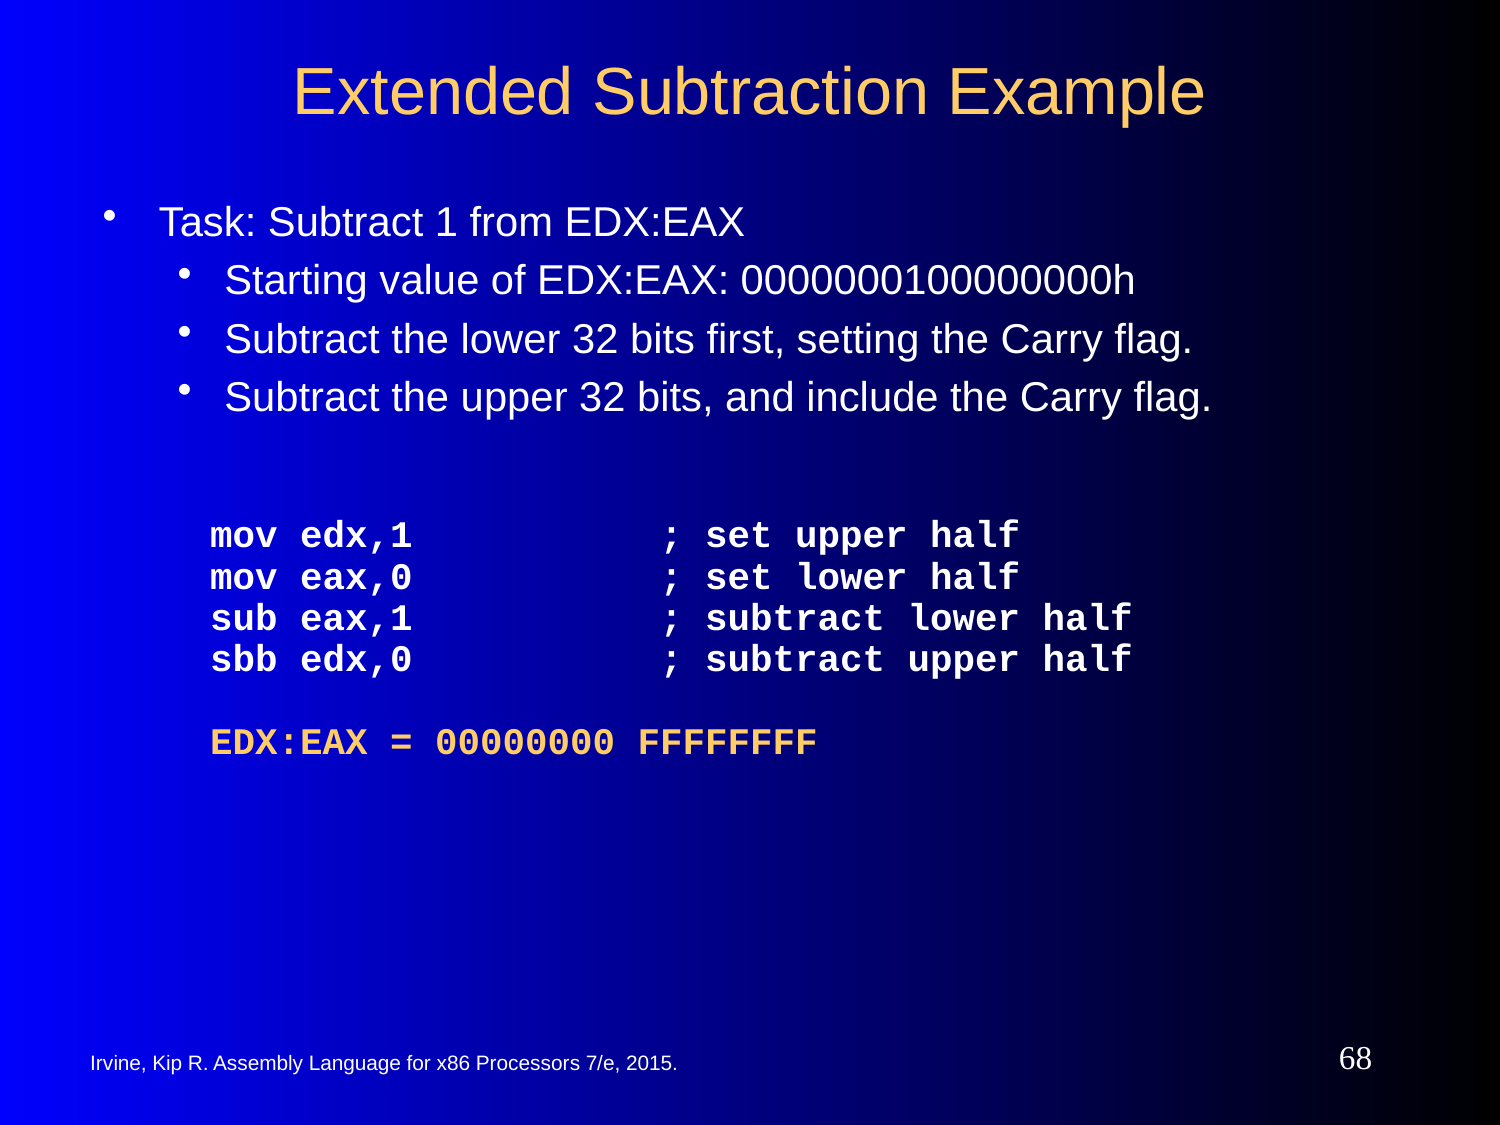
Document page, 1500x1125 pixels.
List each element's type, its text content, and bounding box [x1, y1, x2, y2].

text_box mov edx,1 ; set upper half mov eax,0 ; set lower half sub eax,1 ; subtract lower half sbb edx,0 ; subtract upper half EDX:EAX = 00000000 FFFFFFFF [187, 500, 1213, 825]
title Extended Subtraction Example [112, 37, 1388, 138]
slide_number 68 [1224, 1025, 1388, 1088]
list Task: Subtract 1 from EDX:EAX Starting value of EDX:EAX: 0000000100000000h Subtract the lower 32 bits first, setting the Carry flag. Subtract the upper 32 bits, and include the Carry flag. [87, 187, 1425, 488]
footer Irvine, Kip R. Assembly Language for x86 Processors 7/e, 2015. [75, 1037, 800, 1088]
